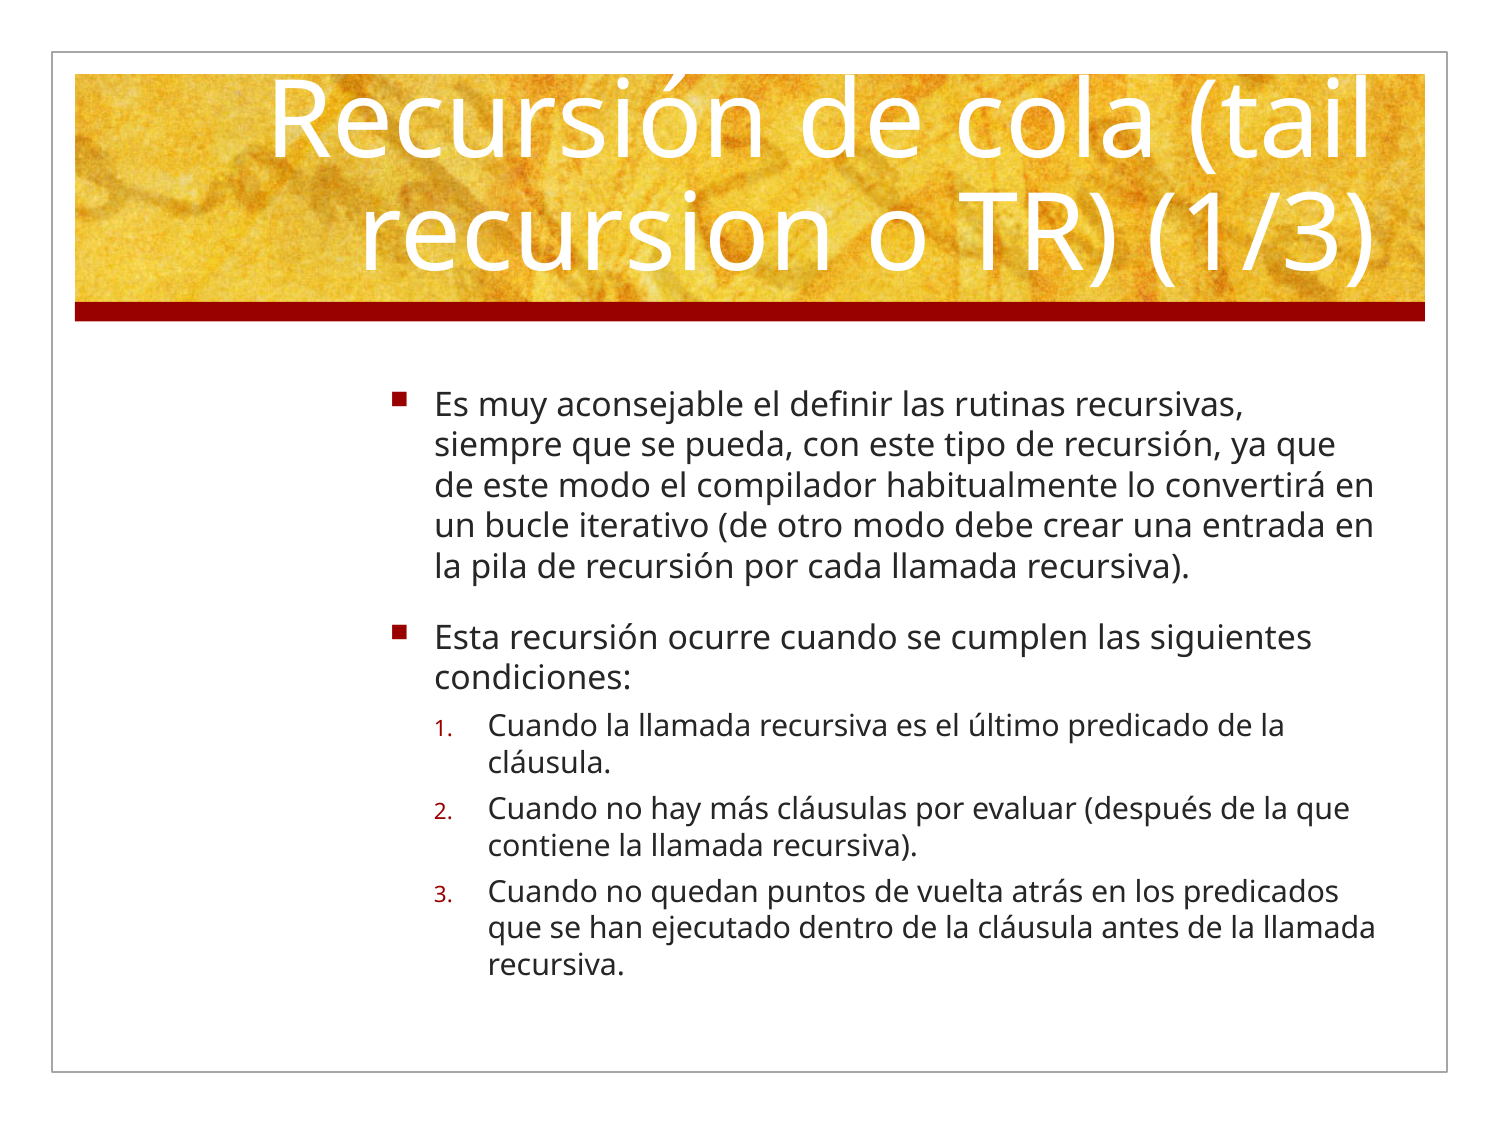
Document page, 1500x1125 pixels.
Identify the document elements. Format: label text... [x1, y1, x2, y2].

list Es muy aconsejable el definir las rutinas recursivas, siempre que se pueda, con este tipo de recursión, ya que de este modo el compilador habitualmente lo convertirá en un bucle iterativo (de otro modo debe crear una entrada en la pila de recursión por cada llamada recursiva). Esta recursión ocurre cuando se cumplen las siguientes condiciones: Cuando la llamada recursiva es el último predicado de la cláusula. Cuando no hay más cláusulas por evaluar (después de la que contiene la llamada recursiva). Cuando no quedan puntos de vuelta atrás en los predicados que se han ejecutado dentro de la cláusula antes de la llamada recursiva. [375, 375, 1392, 1005]
picture [75, 74, 1425, 301]
title Recursión de cola (tail recursion o TR) (1/3) [108, 74, 1392, 292]
